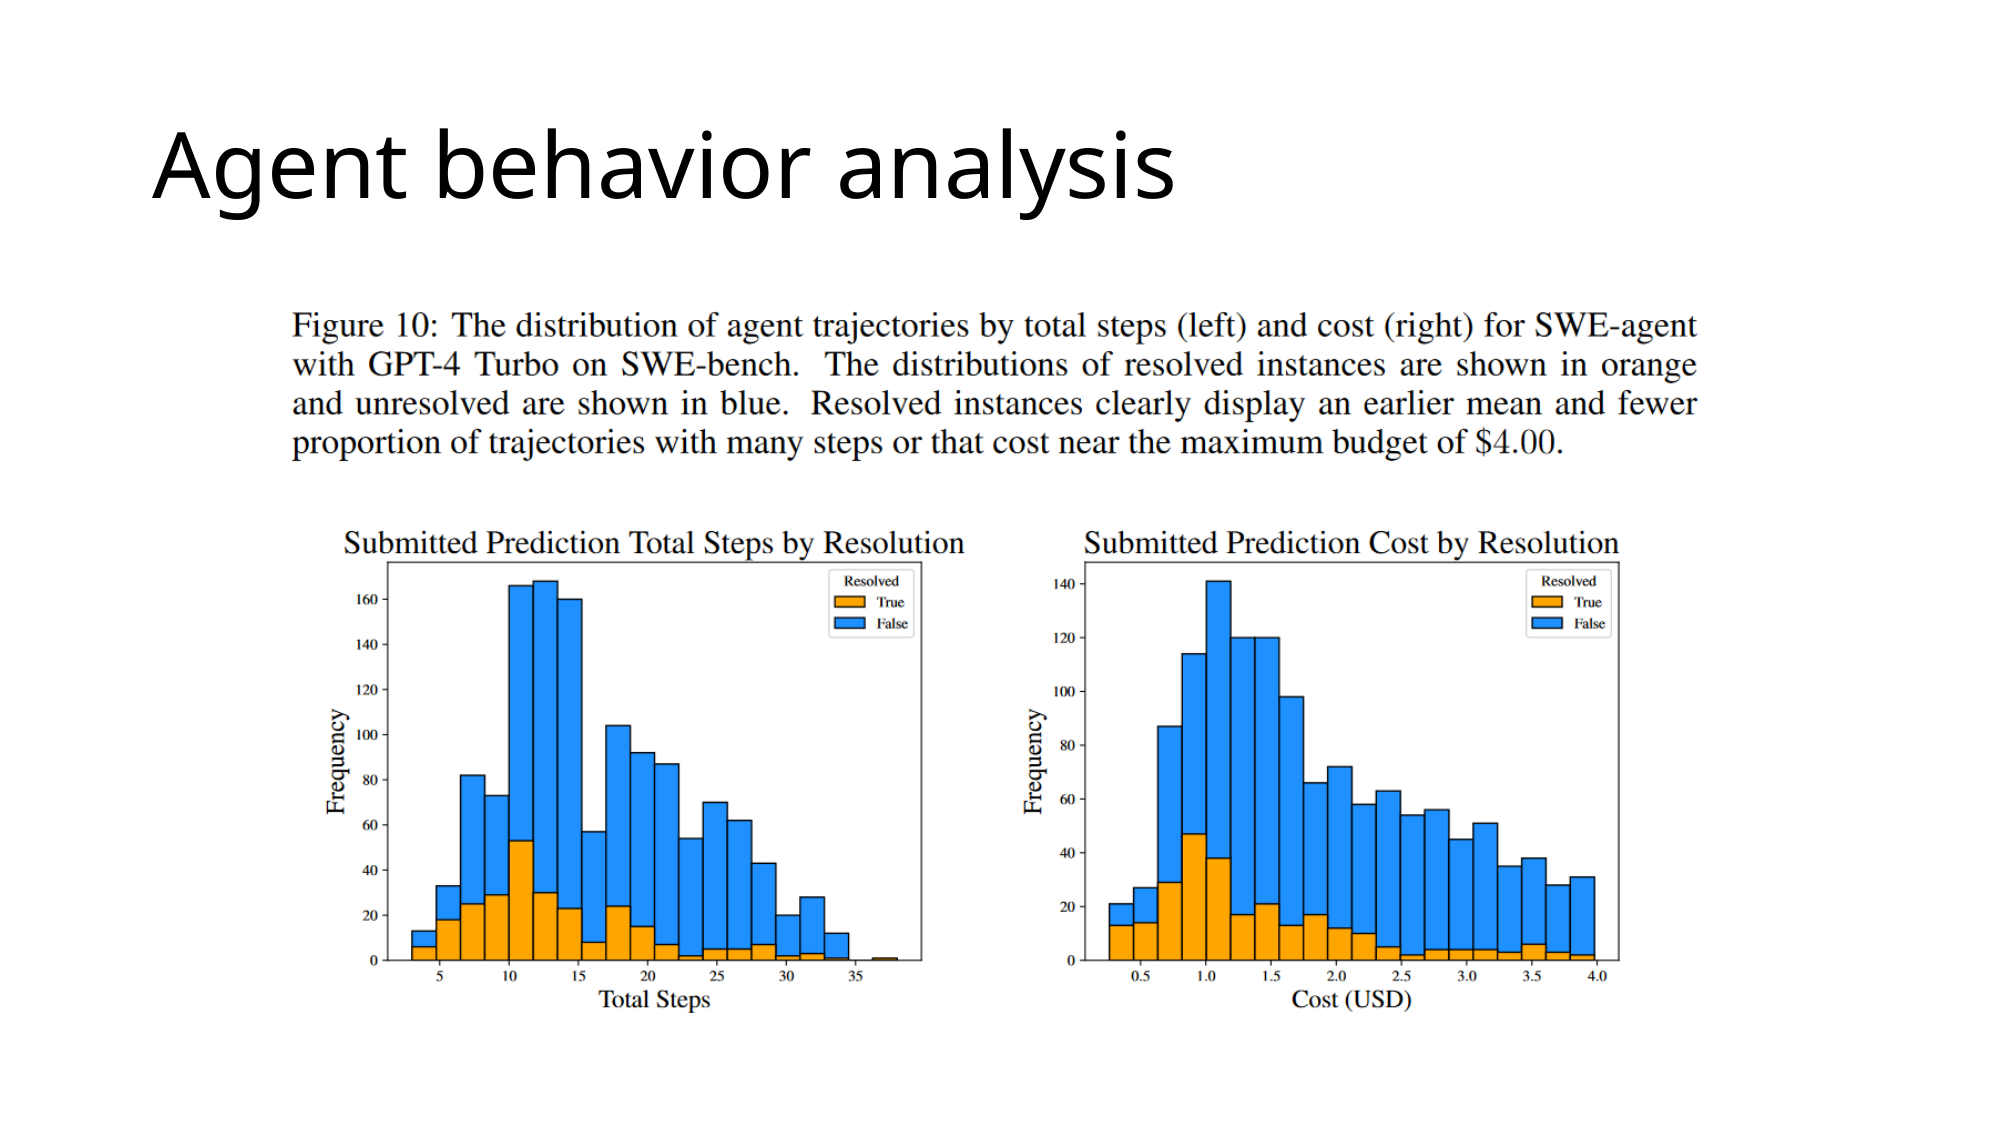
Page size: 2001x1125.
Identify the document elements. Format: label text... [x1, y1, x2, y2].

title Agent behavior analysis [137, 59, 1863, 278]
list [287, 299, 1713, 1014]
